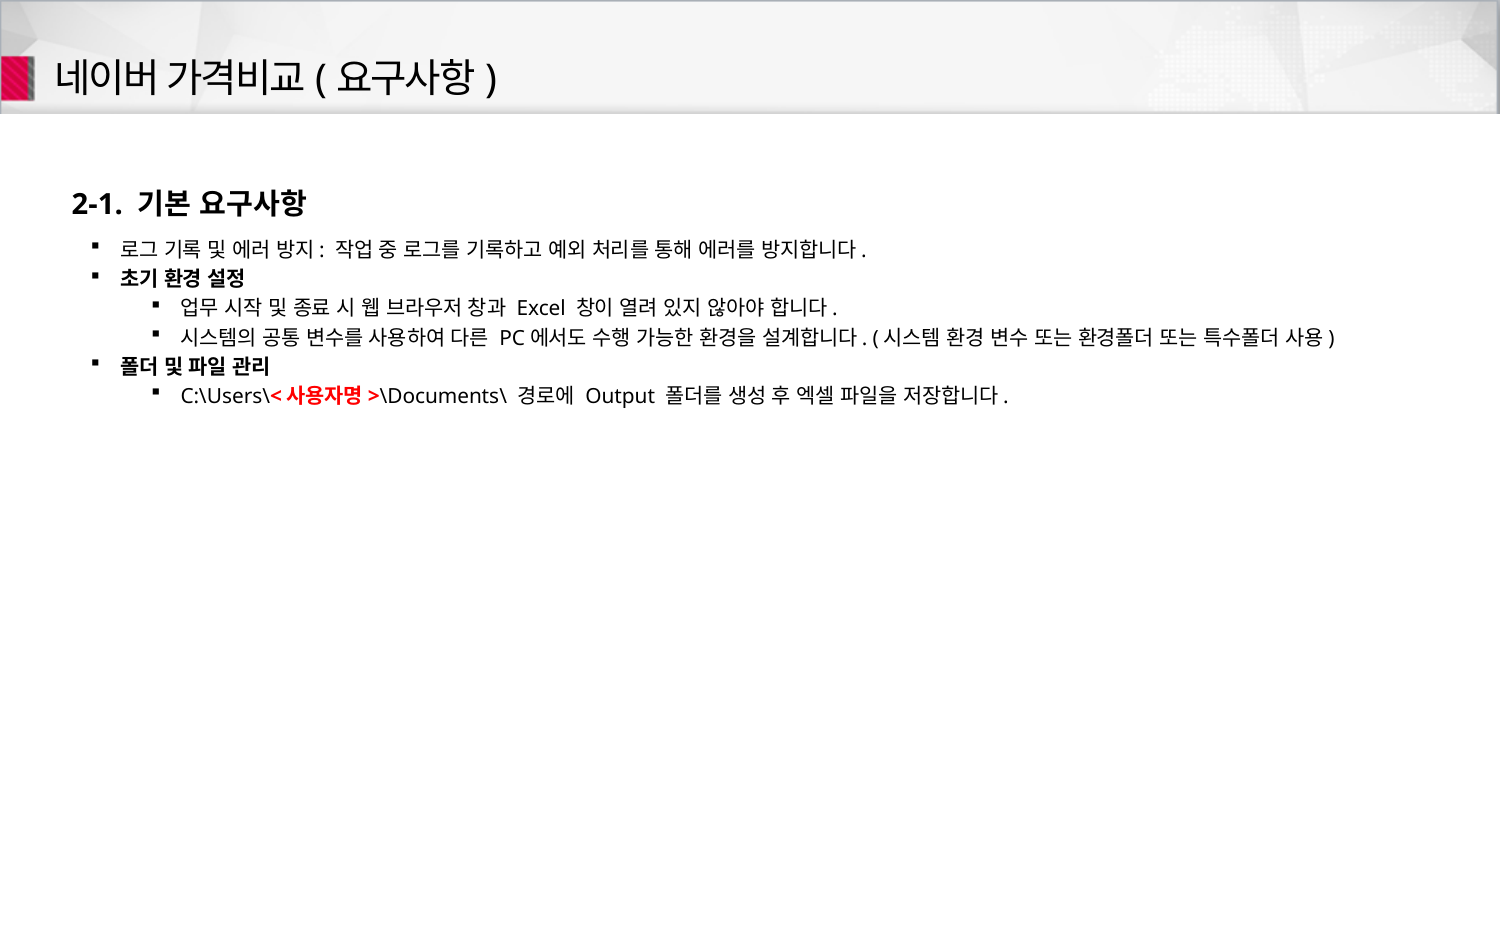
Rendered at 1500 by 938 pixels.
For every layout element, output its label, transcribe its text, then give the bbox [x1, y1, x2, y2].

picture [0, 0, 1500, 114]
text_box 로그 기록 및 에러 방지: 작업 중 로그를 기록하고 예외 처리를 통해 에러를 방지합니다. 초기 환경 설정 업무 시작 및 종료 시 웹 브라우저 창과 Excel 창이 열려 있지 않아야 합니다. 시스템의 공통 변수를 사용하여 다른 PC에서도 수행 가능한 환경을 설계합니다. (시스템 환경 변수 또는 환경폴더 또는 특수폴더 사용) 폴더 및 파일 관리 C:\Users\<사용자명>\Documents\ 경로에 Output 폴더를 생성 후 엑셀 파일을 저장합니다. [90, 236, 1447, 408]
list 2-1. 기본 요구사항 [71, 185, 1500, 221]
title 네이버 가격비교(요구사항) [54, 52, 506, 102]
